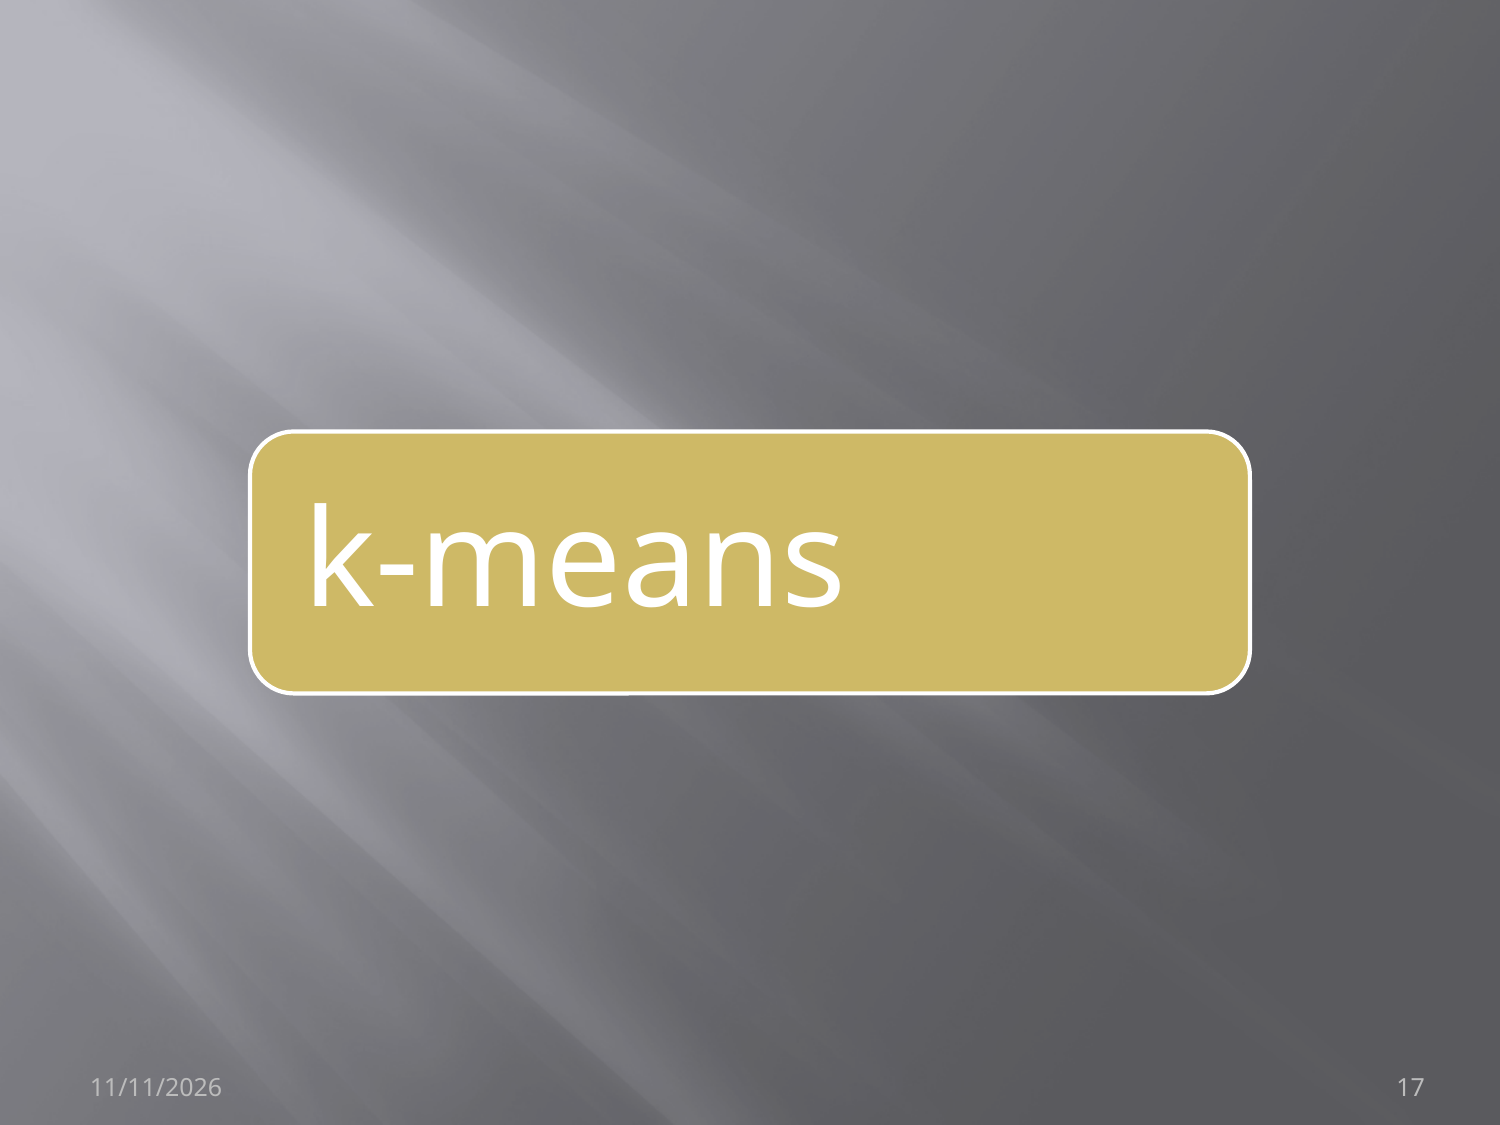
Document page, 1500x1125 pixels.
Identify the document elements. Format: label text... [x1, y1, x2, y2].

slide_number 17 [1299, 1052, 1425, 1113]
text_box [249, 228, 1251, 897]
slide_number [75, 1052, 425, 1113]
